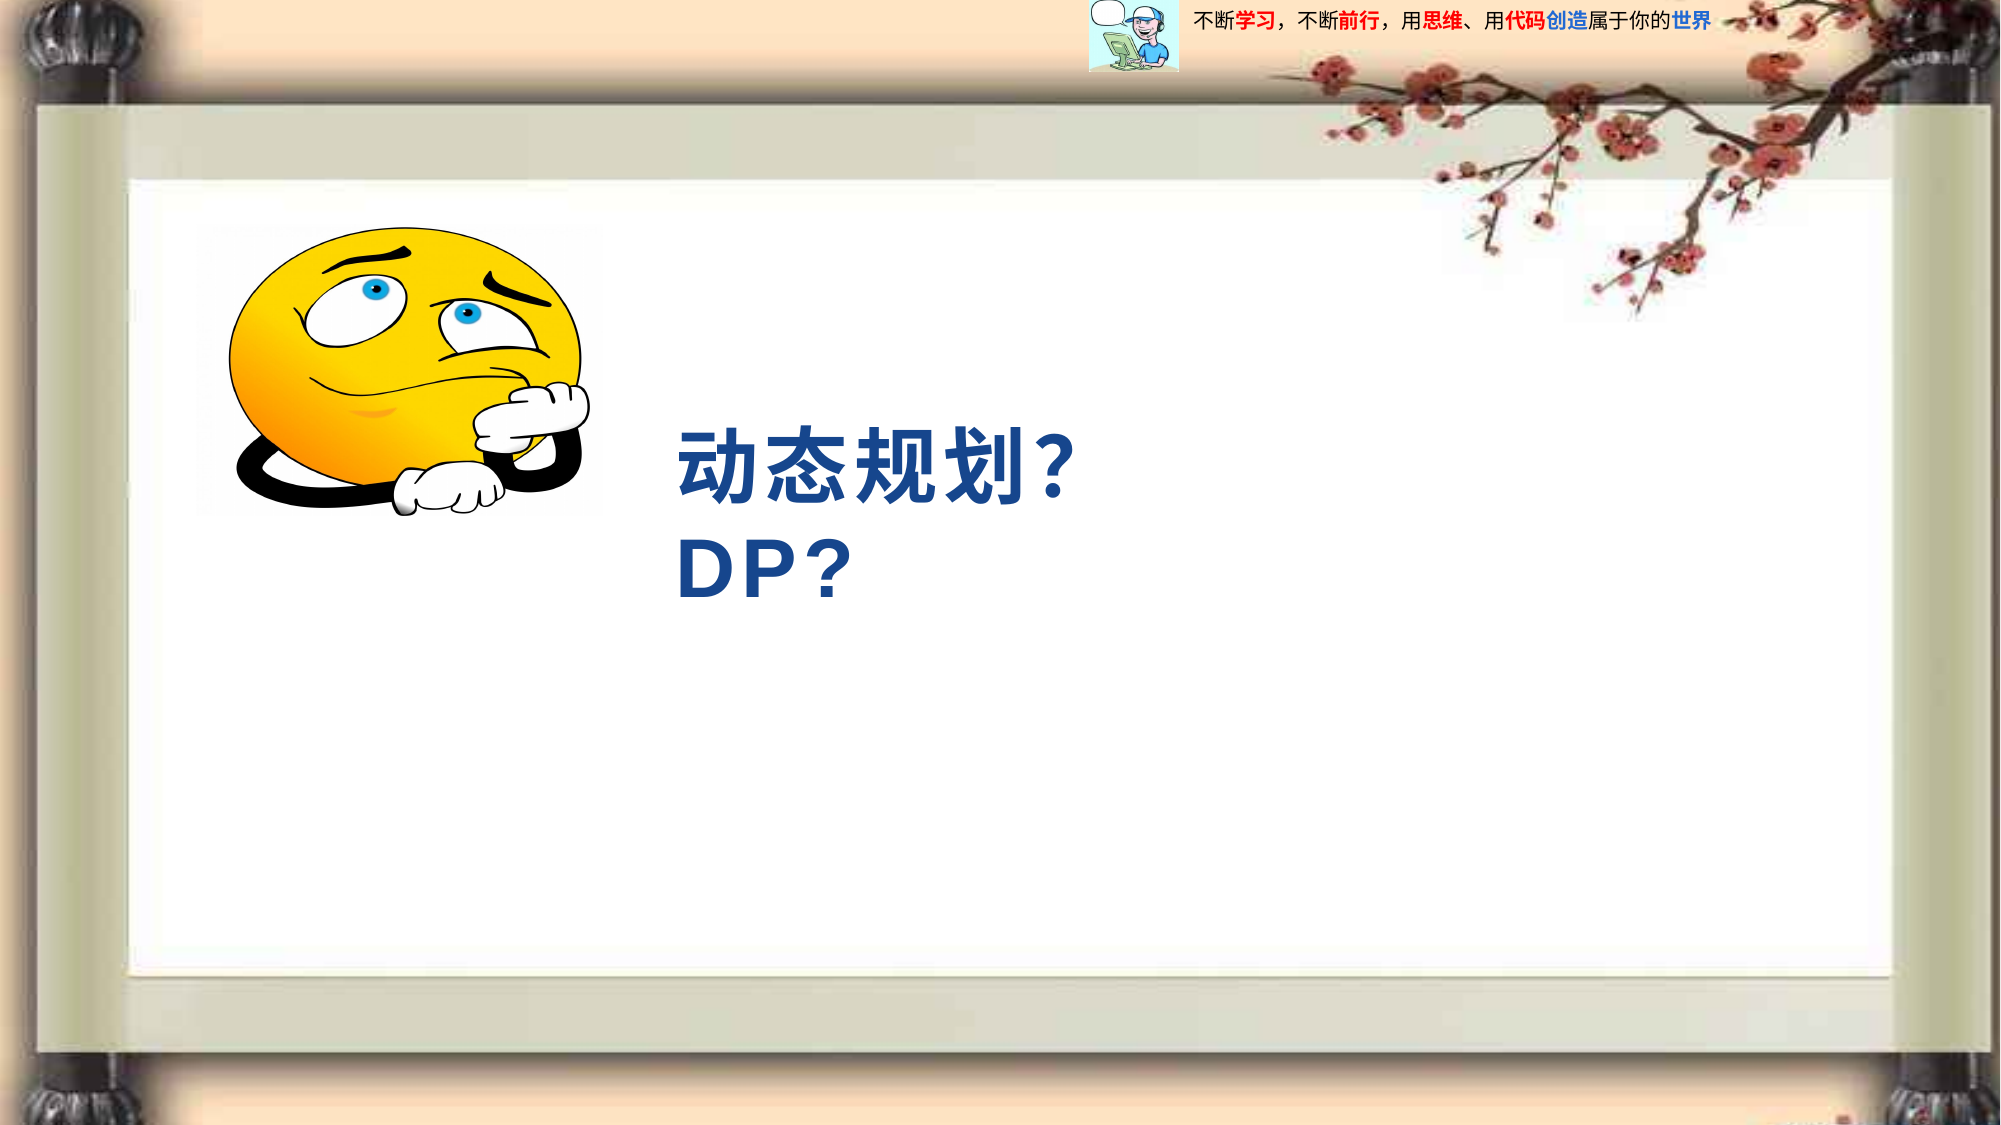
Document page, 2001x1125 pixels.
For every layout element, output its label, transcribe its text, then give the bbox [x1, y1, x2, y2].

picture [0, 0, 2001, 1125]
title 动态规划？DP? [660, 424, 1244, 604]
